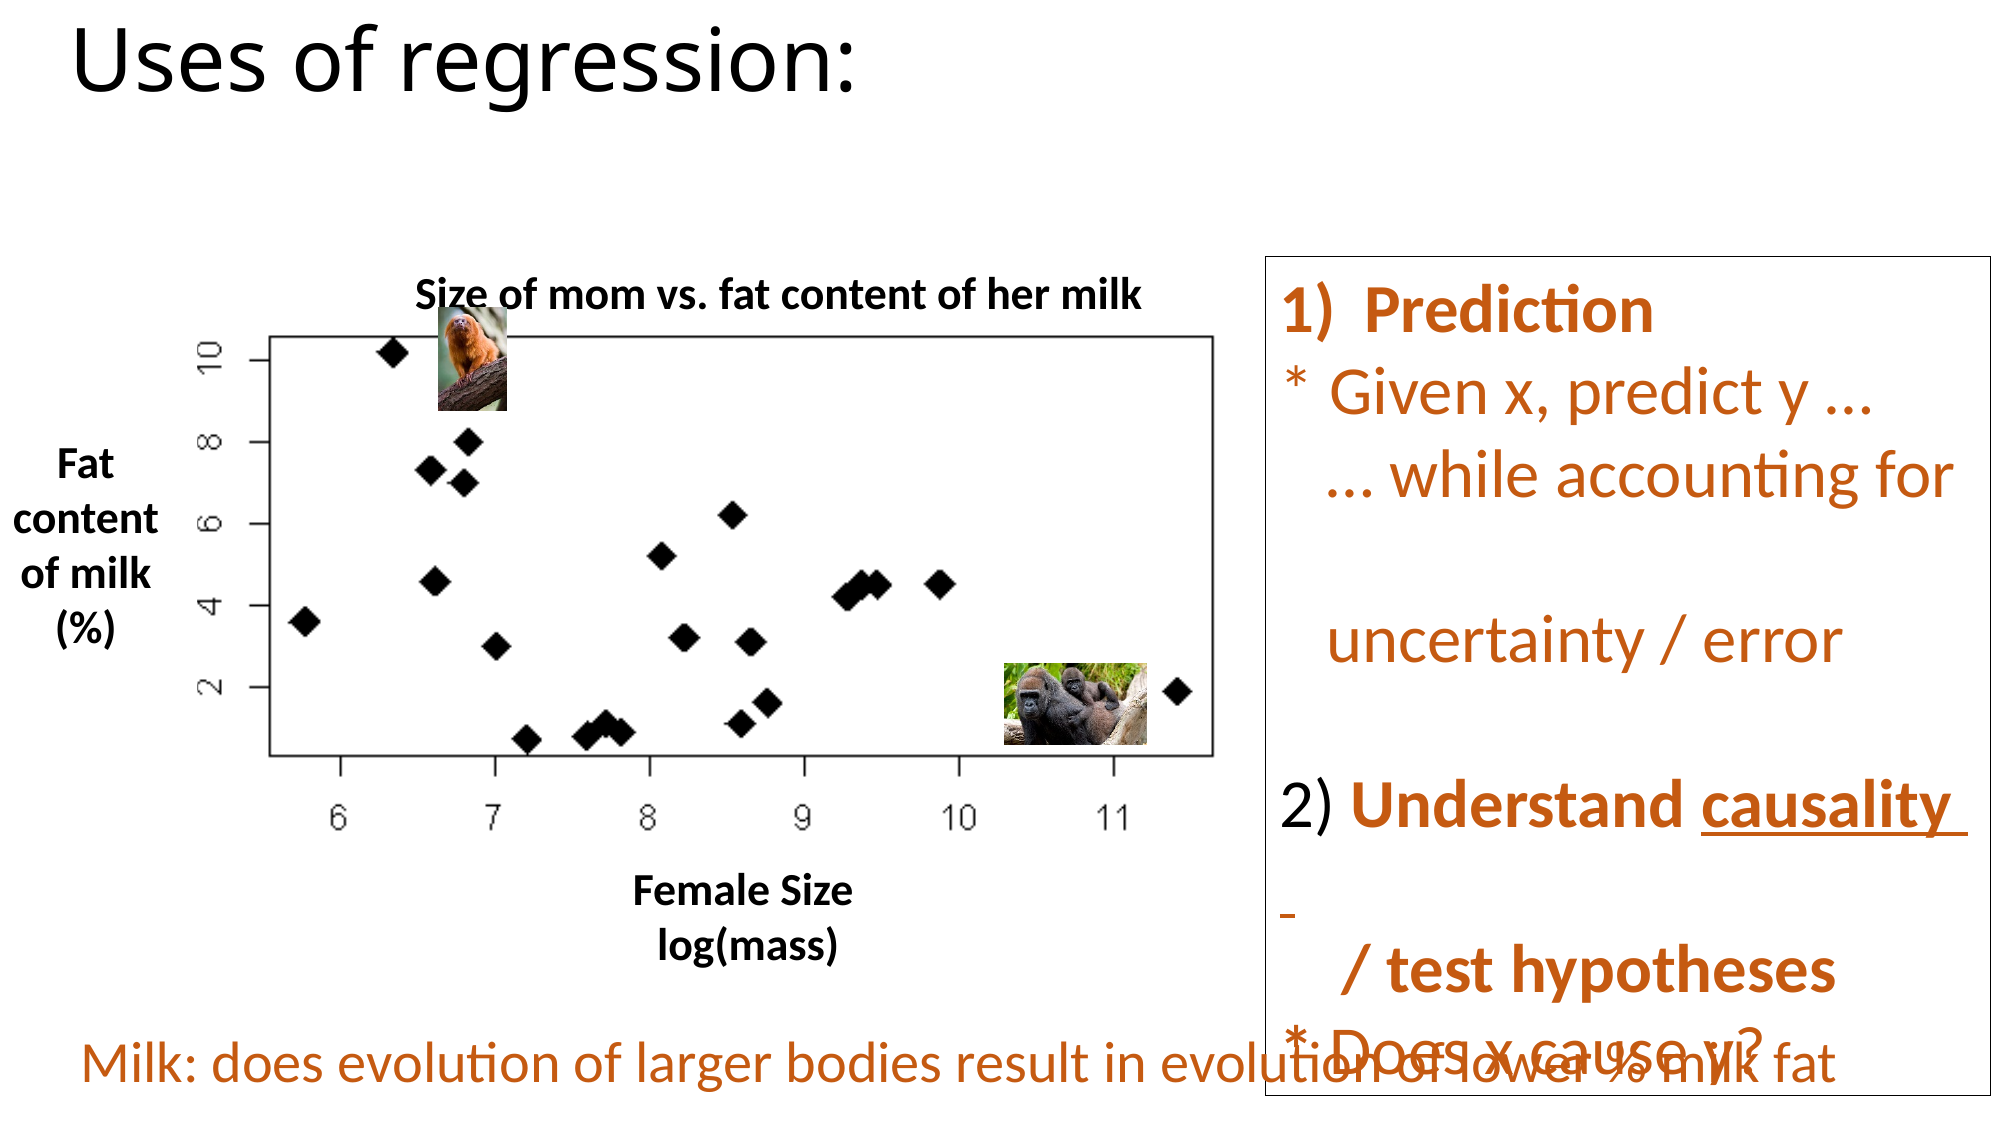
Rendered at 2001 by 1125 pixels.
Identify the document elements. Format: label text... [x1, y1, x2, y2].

title Uses of regression: [54, 6, 1865, 224]
text_box Milk: does evolution of larger bodies result in evolution of lower % milk fat [65, 1016, 1853, 1102]
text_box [0, 256, 1296, 950]
text_box Prediction * Given x, predict y … … while accounting for uncertainty / error 2) Understand causality / test hypotheses * Does x cause y? [1265, 256, 1991, 1096]
